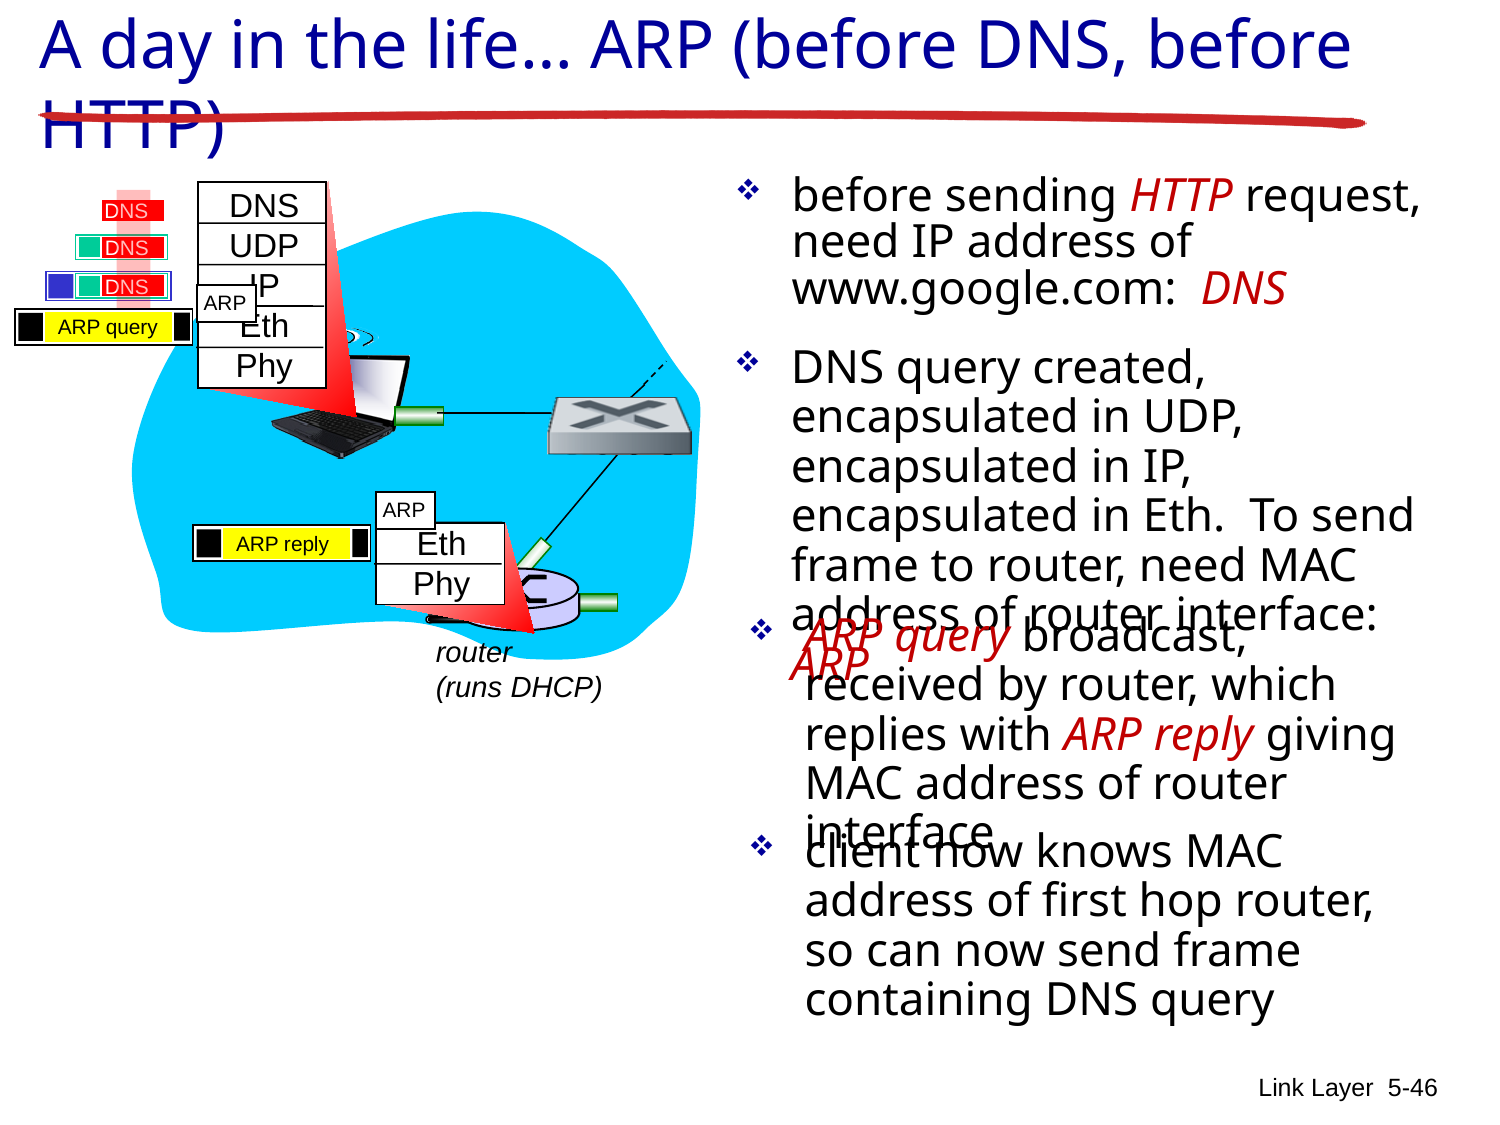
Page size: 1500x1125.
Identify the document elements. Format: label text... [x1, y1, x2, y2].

text_box ARP query broadcast, received by router, which replies with ARP reply giving MAC address of router interface [733, 604, 1453, 861]
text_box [367, 489, 535, 634]
footer Link Layer [913, 1063, 1341, 1125]
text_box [188, 282, 262, 323]
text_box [126, 208, 711, 713]
text_box DNS query created, encapsulated in UDP, encapsulated in IP, encapsulated in Eth. To send frame to router, need MAC address of router interface: ARP [719, 336, 1473, 551]
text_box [192, 522, 371, 564]
slide_number 5-46 [1341, 1063, 1454, 1125]
picture [31, 104, 1382, 134]
text_box client now knows MAC address of first hop router, so can now send frame containing DNS query [733, 820, 1437, 1033]
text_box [14, 306, 193, 347]
title A day in the life… ARP (before DNS, before HTTP) [24, 0, 1478, 165]
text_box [195, 177, 357, 418]
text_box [45, 189, 172, 304]
list before sending HTTP request, need IP address of www.google.com: DNS [720, 166, 1486, 374]
